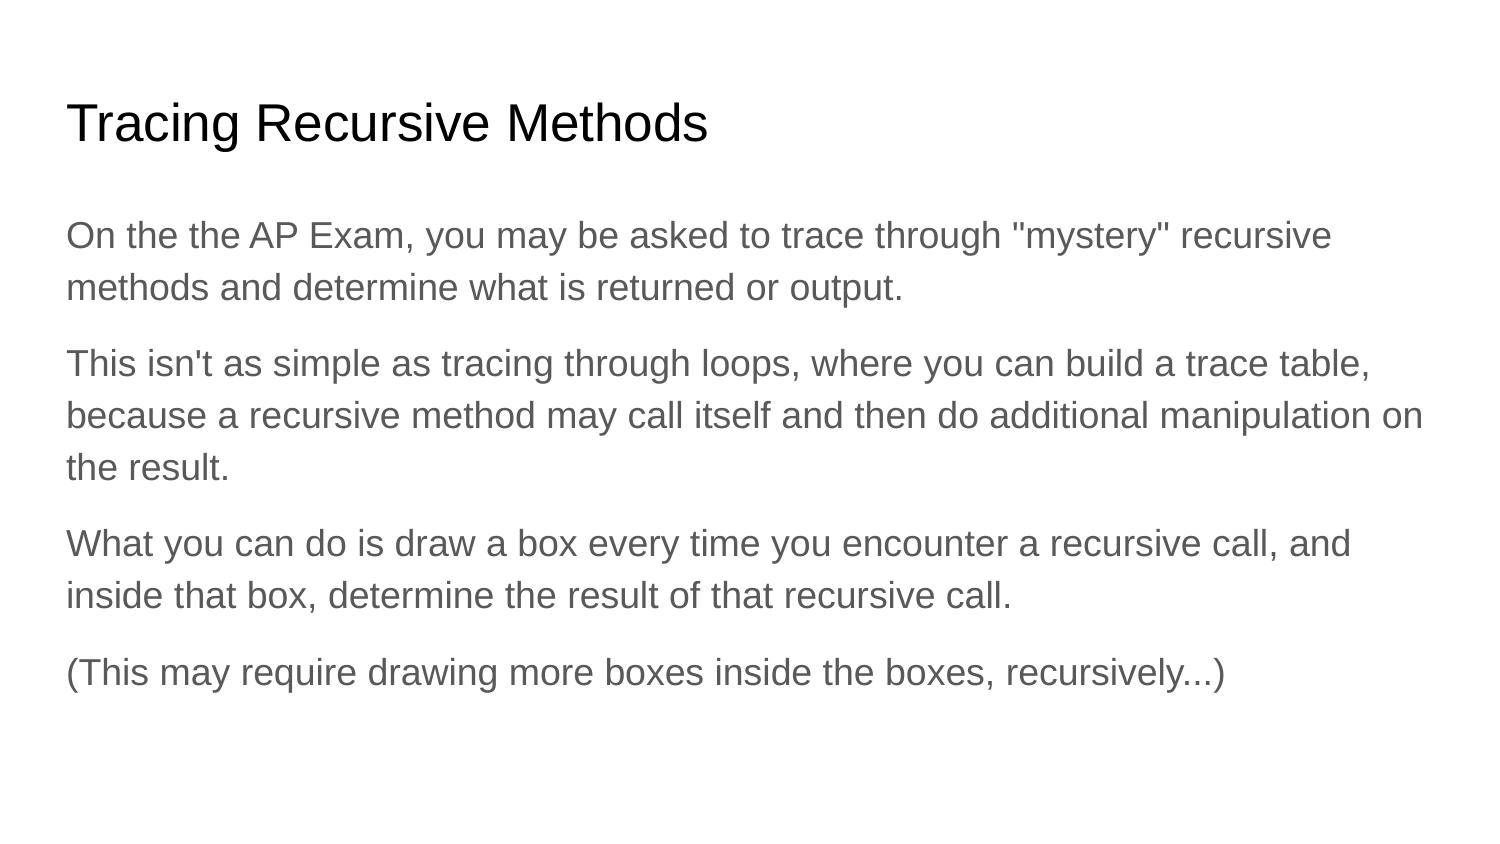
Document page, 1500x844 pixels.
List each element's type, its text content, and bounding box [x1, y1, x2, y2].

list On the the AP Exam, you may be asked to trace through "mystery" recursive methods and determine what is returned or output. This isn't as simple as tracing through loops, where you can build a trace table, because a recursive method may call itself and then do additional manipulation on the result. What you can do is draw a box every time you encounter a recursive call, and inside that box, determine the result of that recursive call. (This may require drawing more boxes inside the boxes, recursively...) [51, 189, 1449, 750]
title Tracing Recursive Methods [51, 72, 1449, 167]
